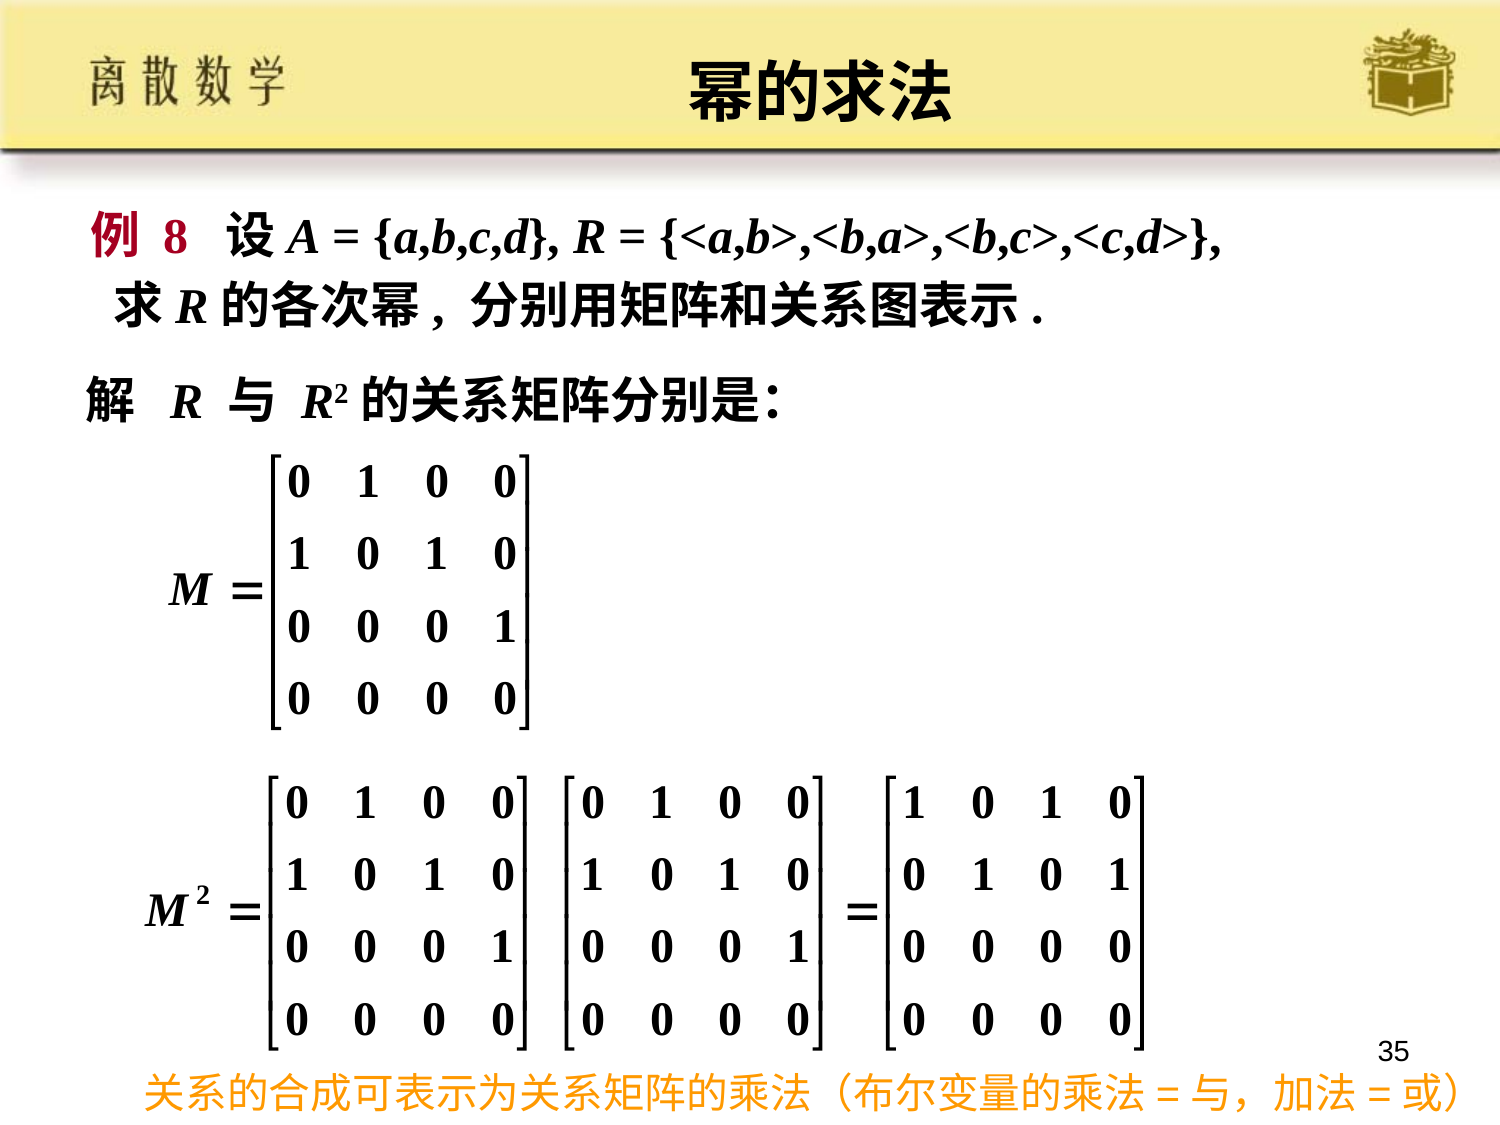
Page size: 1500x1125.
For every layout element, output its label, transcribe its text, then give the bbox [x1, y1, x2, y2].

text_box 幂的求法 [312, 42, 1329, 138]
text_box 解 R 与 R2的关系矩阵分别是： [70, 361, 826, 437]
text_box 关系的合成可表示为关系矩阵的乘法（布尔变量的乘法=与，加法=或） [0, 1059, 1500, 1125]
picture [0, 0, 1500, 1059]
list 例 8 设A = {a,b,c,d}, R = {<a,b>,<b,a>,<b,c>,<c,d>}, 求R的各次幂, 分别用矩阵和关系图表示. [75, 196, 1436, 350]
slide_number 35 [1164, 1024, 1425, 1059]
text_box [159, 444, 549, 738]
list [135, 765, 1164, 1059]
